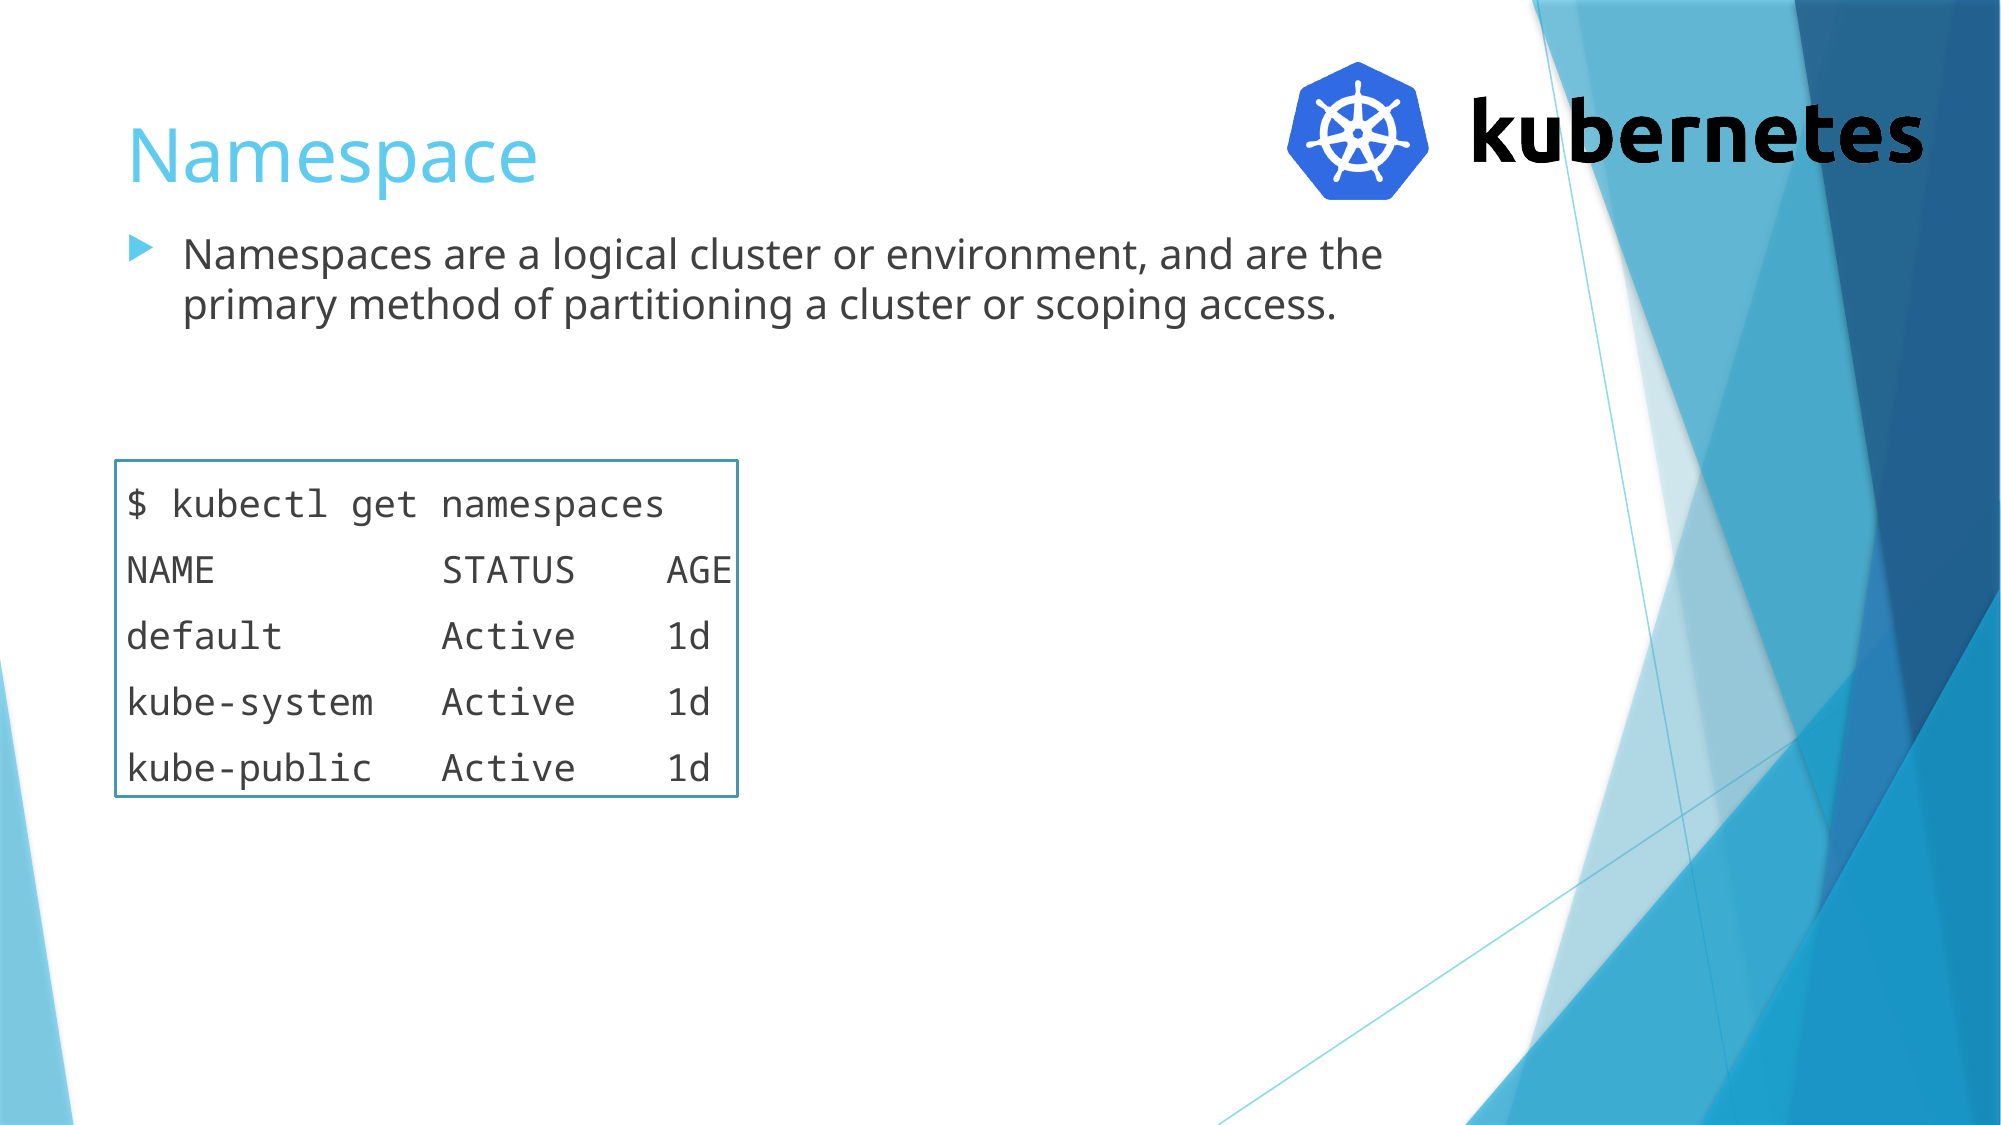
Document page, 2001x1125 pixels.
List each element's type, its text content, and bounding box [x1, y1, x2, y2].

text_box [114, 459, 739, 798]
list Namespaces are a logical cluster or environment, and are the primary method of partitioning a cluster or scoping access. $ kubectl get namespaces NAME STATUS AGE default Active 1d kube-system Active 1d kube-public Active 1d [111, 220, 1522, 992]
picture [1287, 61, 1923, 200]
title Namespace [111, 99, 1522, 220]
